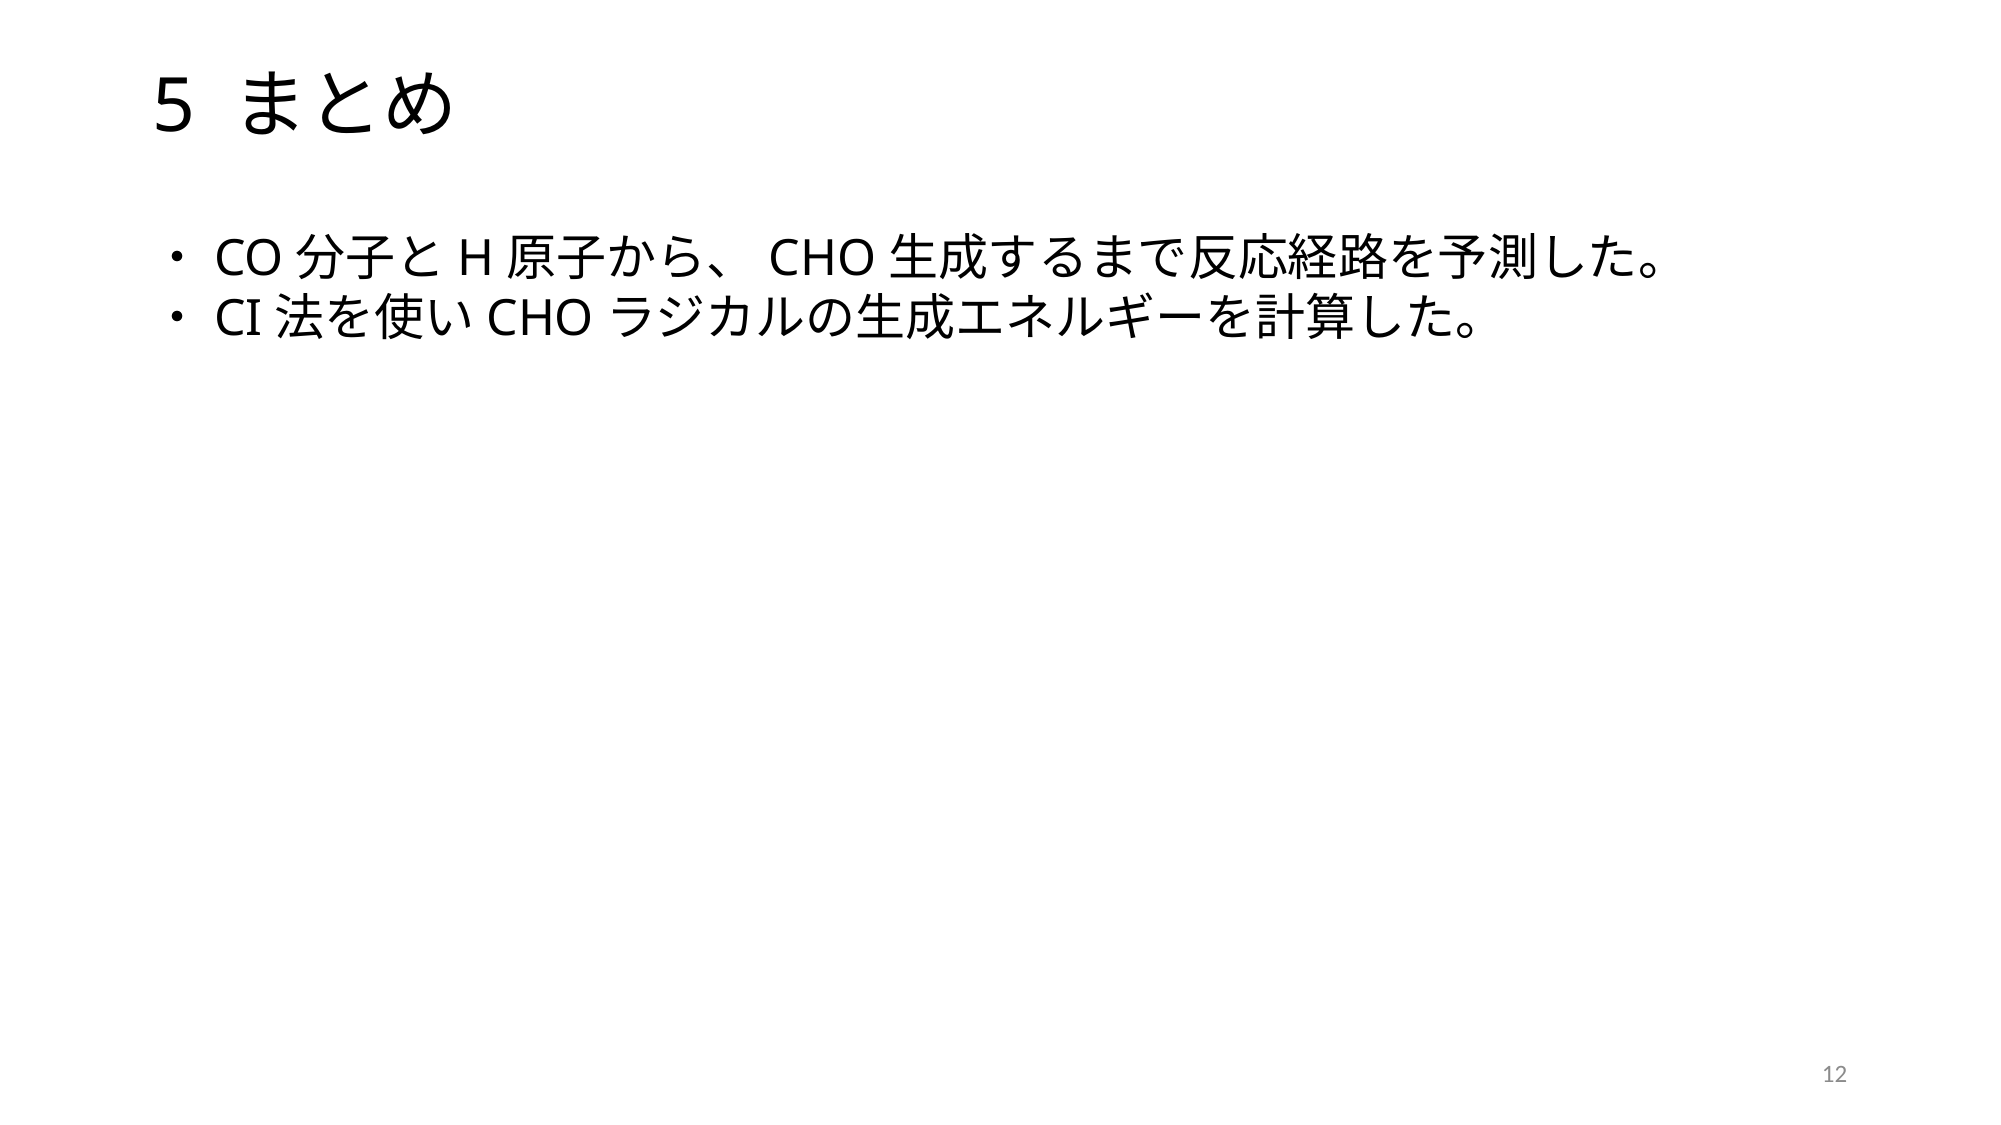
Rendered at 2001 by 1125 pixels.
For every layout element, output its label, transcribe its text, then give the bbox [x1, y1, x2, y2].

text_box 5 まとめ [137, 59, 1863, 278]
slide_number 12 [1412, 1042, 1863, 1103]
text_box ・CO分子とH原子から、CHO生成するまで反応経路を予測した。 ・CI法を使いCHOラジカルの生成エネルギーを計算した。 [137, 217, 1819, 353]
